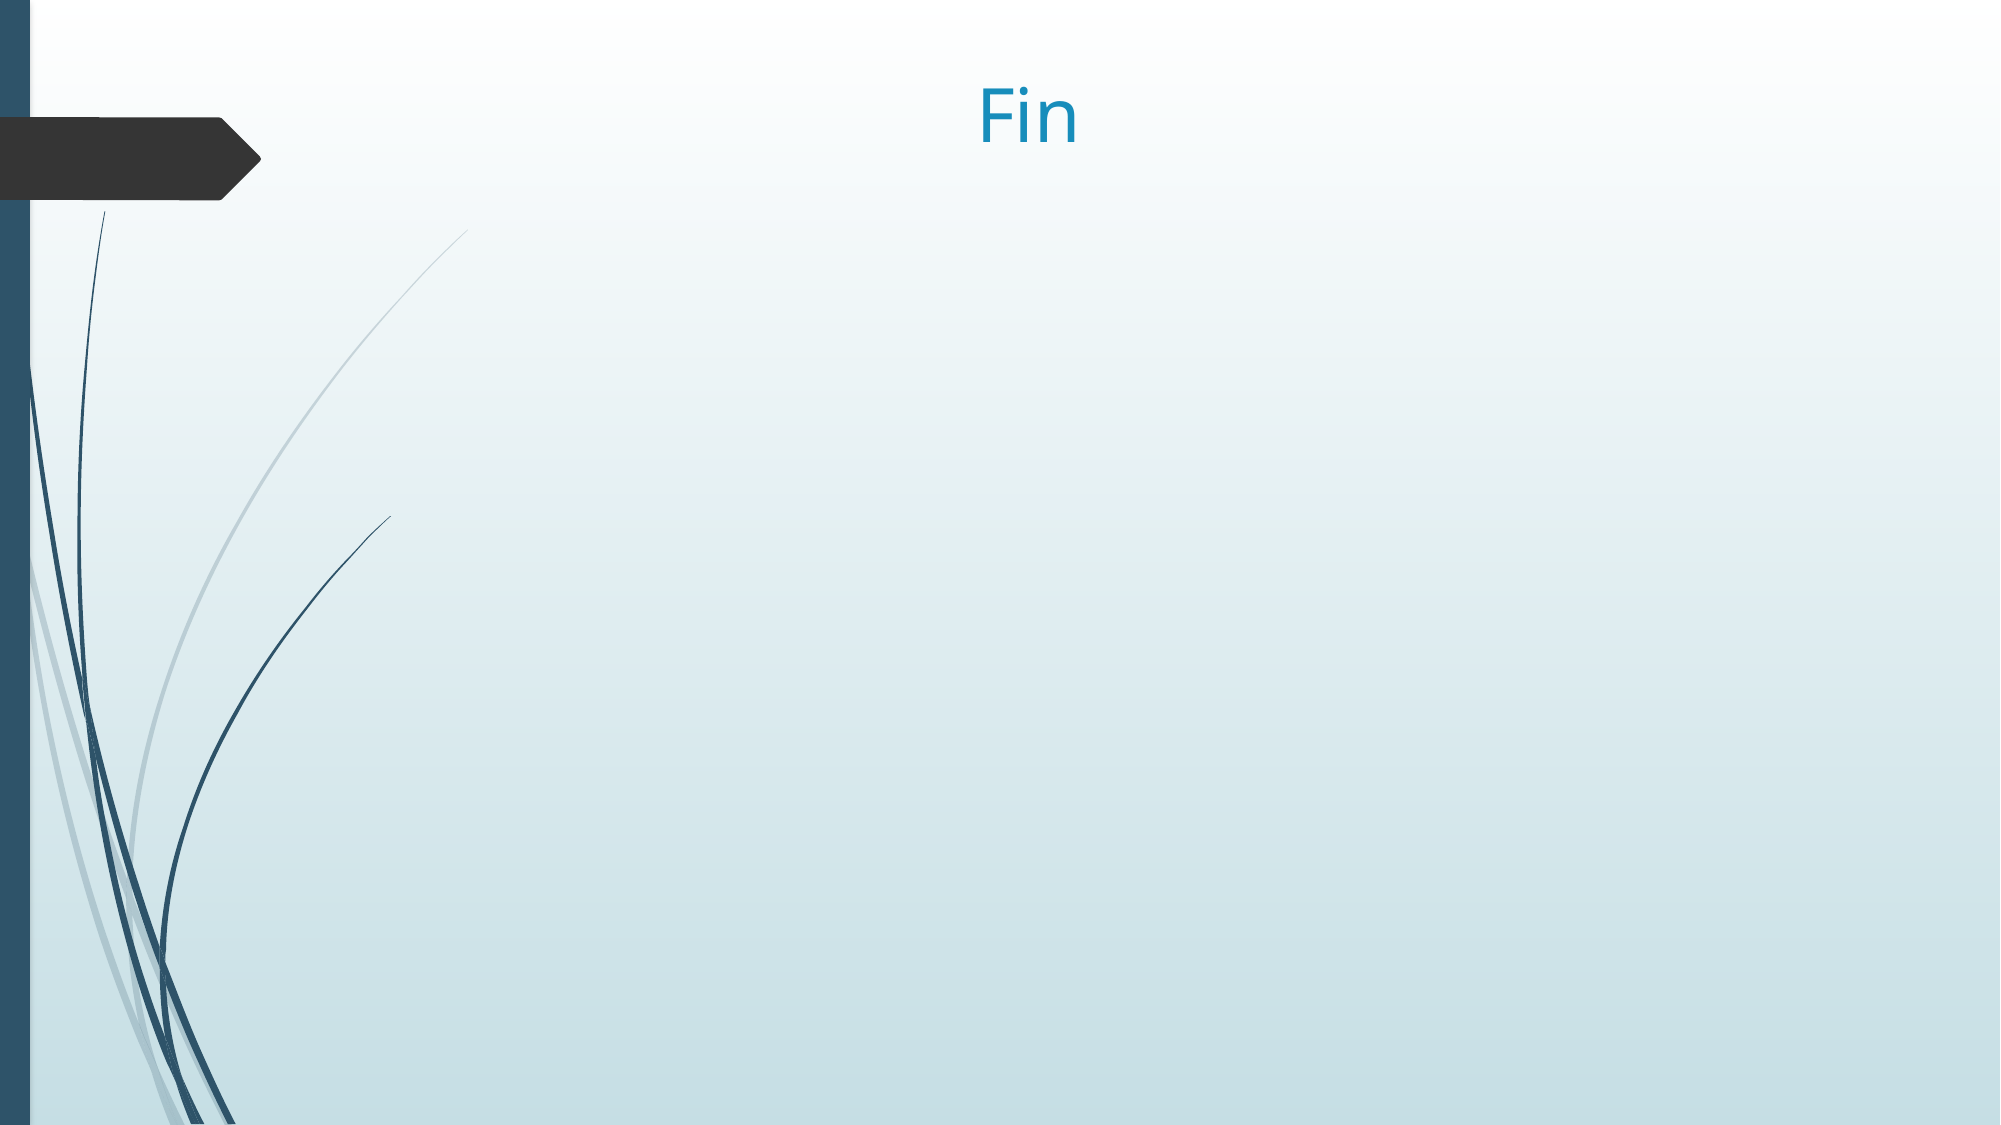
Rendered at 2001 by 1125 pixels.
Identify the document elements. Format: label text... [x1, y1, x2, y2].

title Fin [864, 59, 1193, 278]
